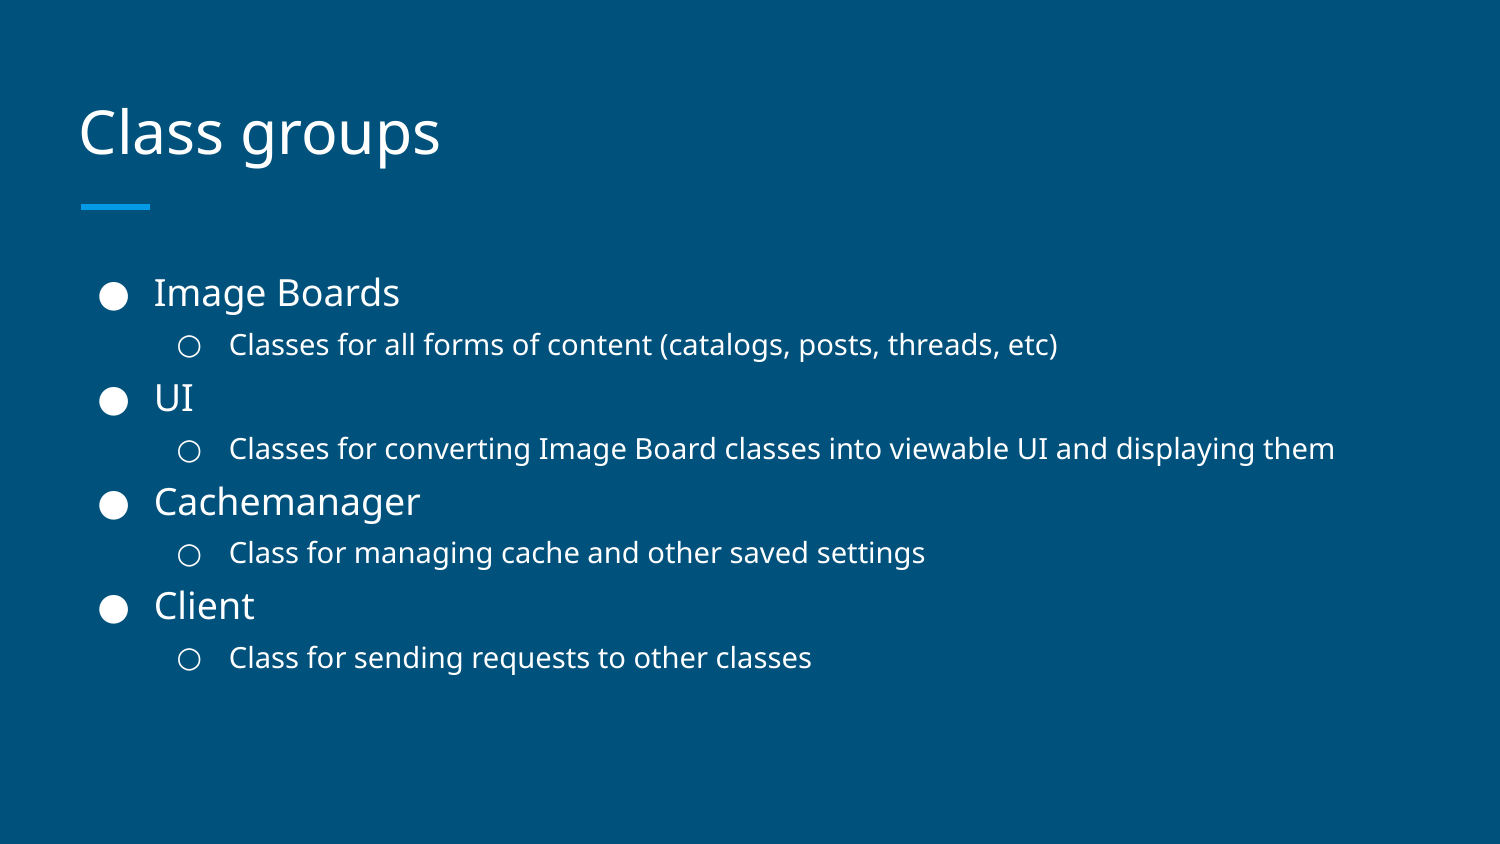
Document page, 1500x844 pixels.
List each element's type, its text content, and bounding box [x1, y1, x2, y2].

list Image Boards Classes for all forms of content (catalogs, posts, threads, etc) UI Classes for converting Image Board classes into viewable UI and displaying them Cachemanager Class for managing cache and other saved settings Client Class for sending requests to other classes [63, 244, 1437, 750]
title Class groups [63, 75, 1437, 188]
